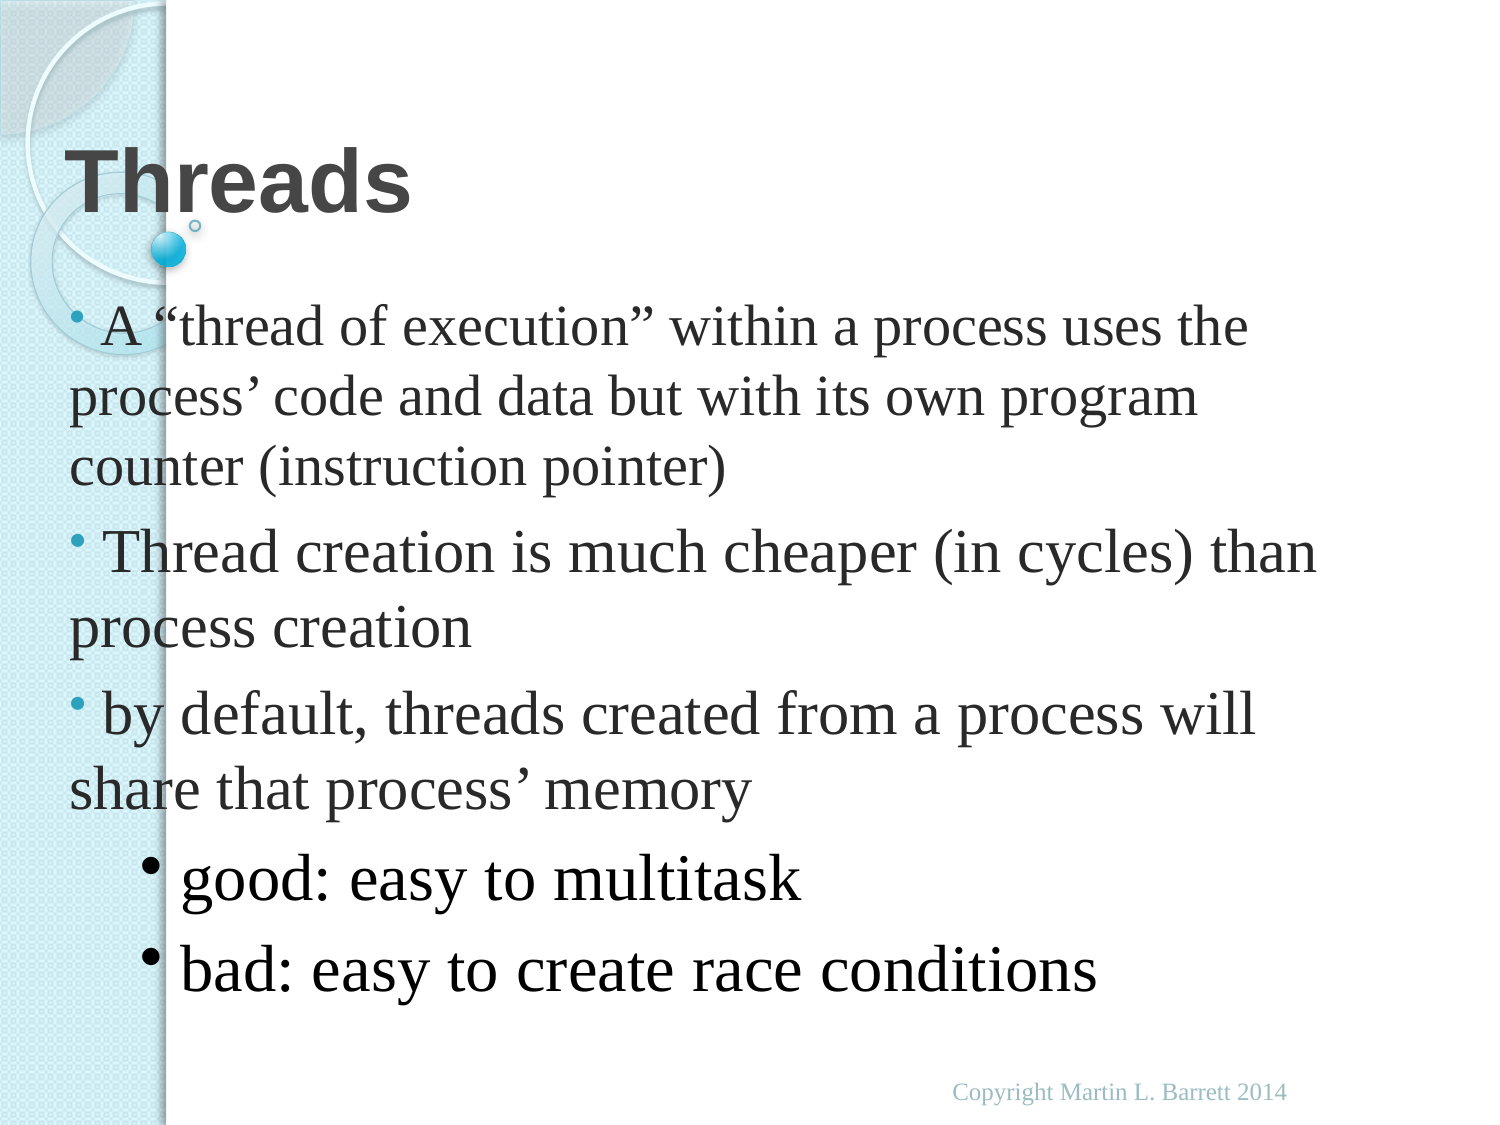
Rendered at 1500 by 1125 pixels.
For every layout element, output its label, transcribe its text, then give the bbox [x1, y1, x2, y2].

title Threads [50, 75, 1400, 238]
subtitle A “thread of execution” within a process uses the process’ code and data but with its own program counter (instruction pointer) Thread creation is much cheaper (in cycles) than process creation by default, threads created from a process will share that process’ memory good: easy to multitask bad: easy to create race conditions [50, 287, 1400, 1063]
footer Copyright Martin L. Barrett 2014 [937, 1034, 1413, 1113]
